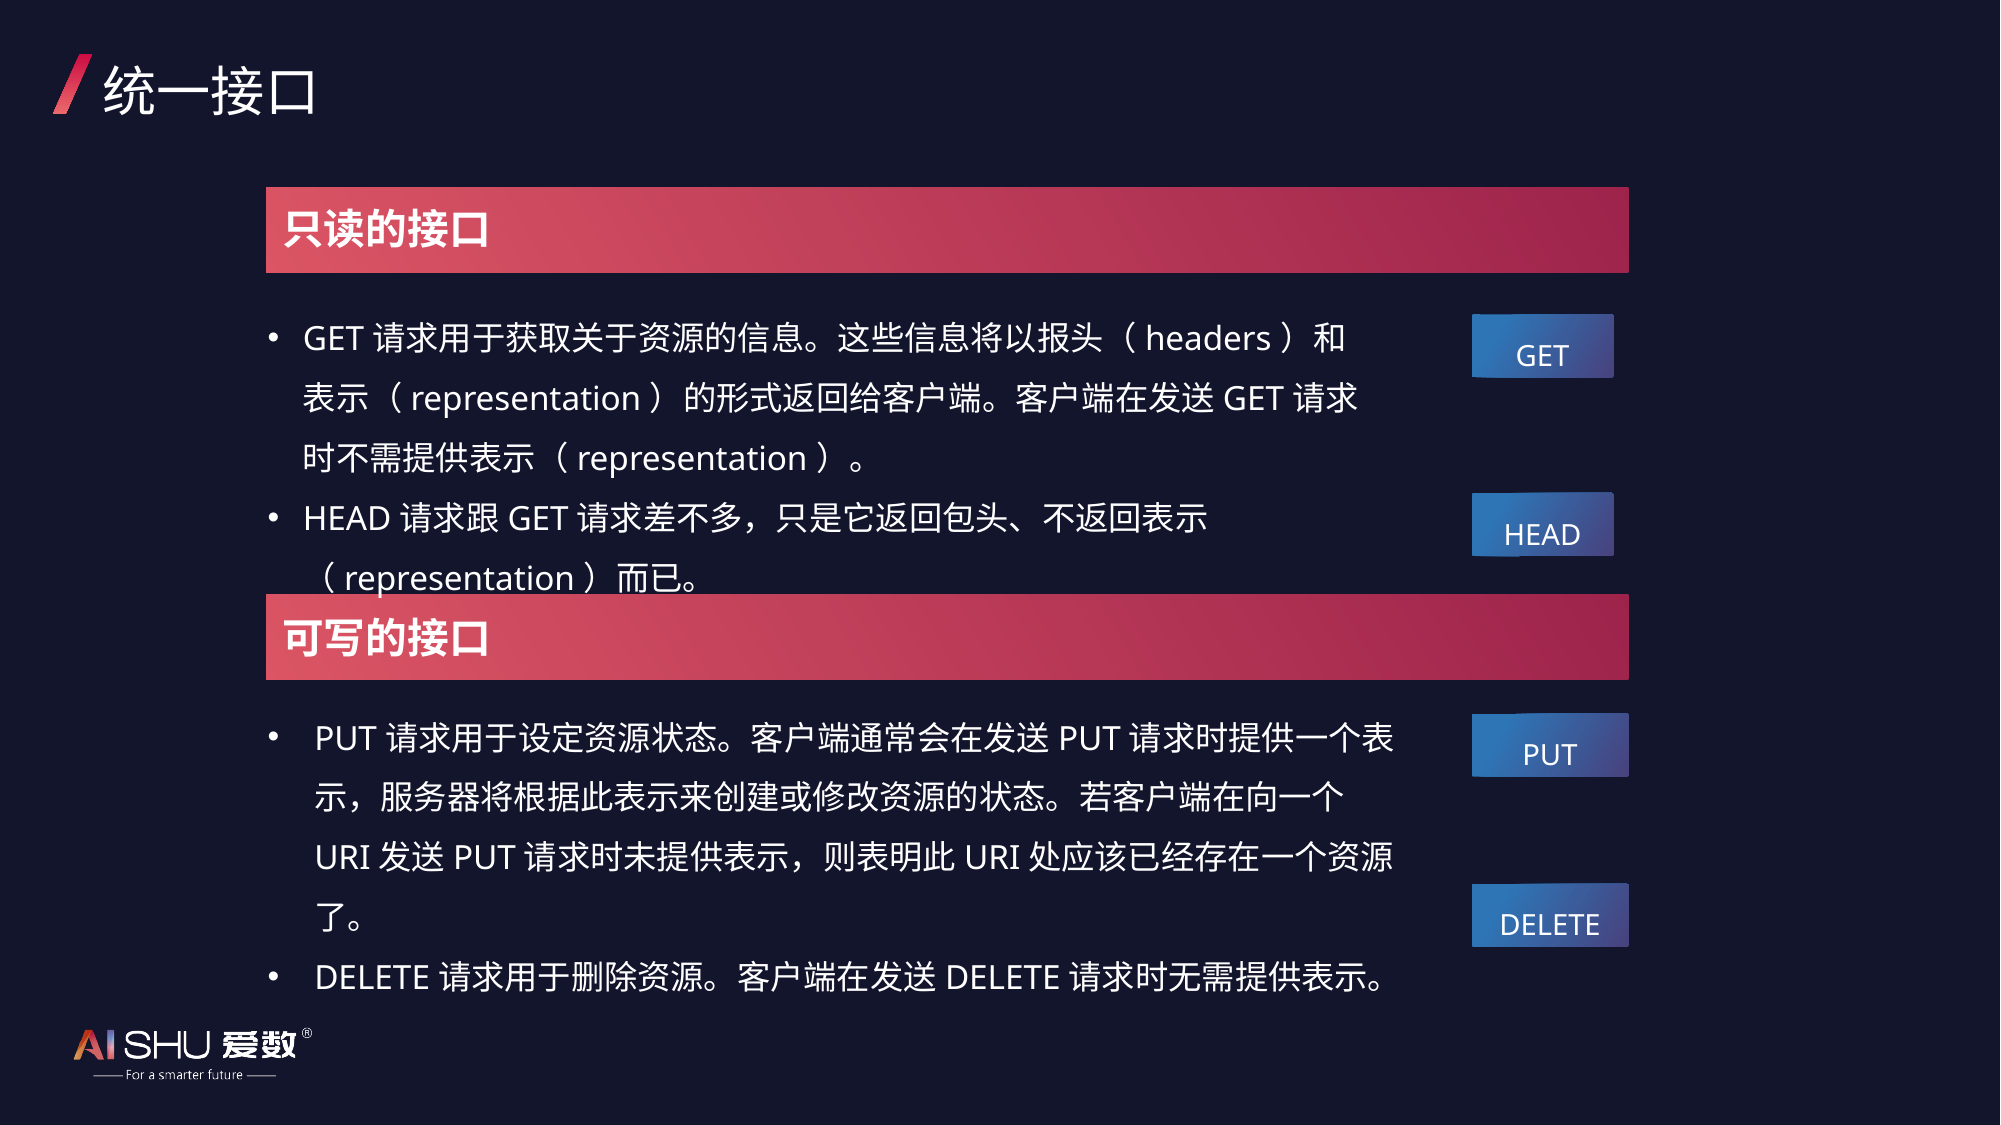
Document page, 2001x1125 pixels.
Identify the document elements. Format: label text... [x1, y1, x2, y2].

text_box [265, 186, 1629, 273]
text_box [265, 593, 1629, 681]
text_box 只读的接口 [267, 195, 506, 261]
text_box 可写的接口 [267, 604, 506, 669]
text_box PUT [1471, 712, 1630, 778]
picture [53, 1004, 326, 1096]
text_box PUT请求用于设定资源状态。客户端通常会在发送PUT请求时提供一个表示，服务器将根据此表示来创建或修改资源的状态。若客户端在向一个URI发送PUT请求时未提供表示，则表明此URI处应该已经存在一个资源了。 DELETE请求用于删除资源。客户端在发送DELETE请求时无需提供表示。 [252, 689, 1421, 1004]
title 统一接口 [87, 36, 1603, 157]
text_box HEAD [1471, 492, 1614, 557]
text_box GET请求用于获取关于资源的信息。这些信息将以报头（headers）和表示（representation）的形式返回给客户端。客户端在发送GET请求时不需提供表示（representation）。 HEAD请求跟GET请求差不多，只是它返回包头、不返回表示（representation）而已。 [252, 290, 1393, 605]
text_box DELETE [1471, 883, 1630, 948]
text_box GET [1471, 313, 1614, 378]
